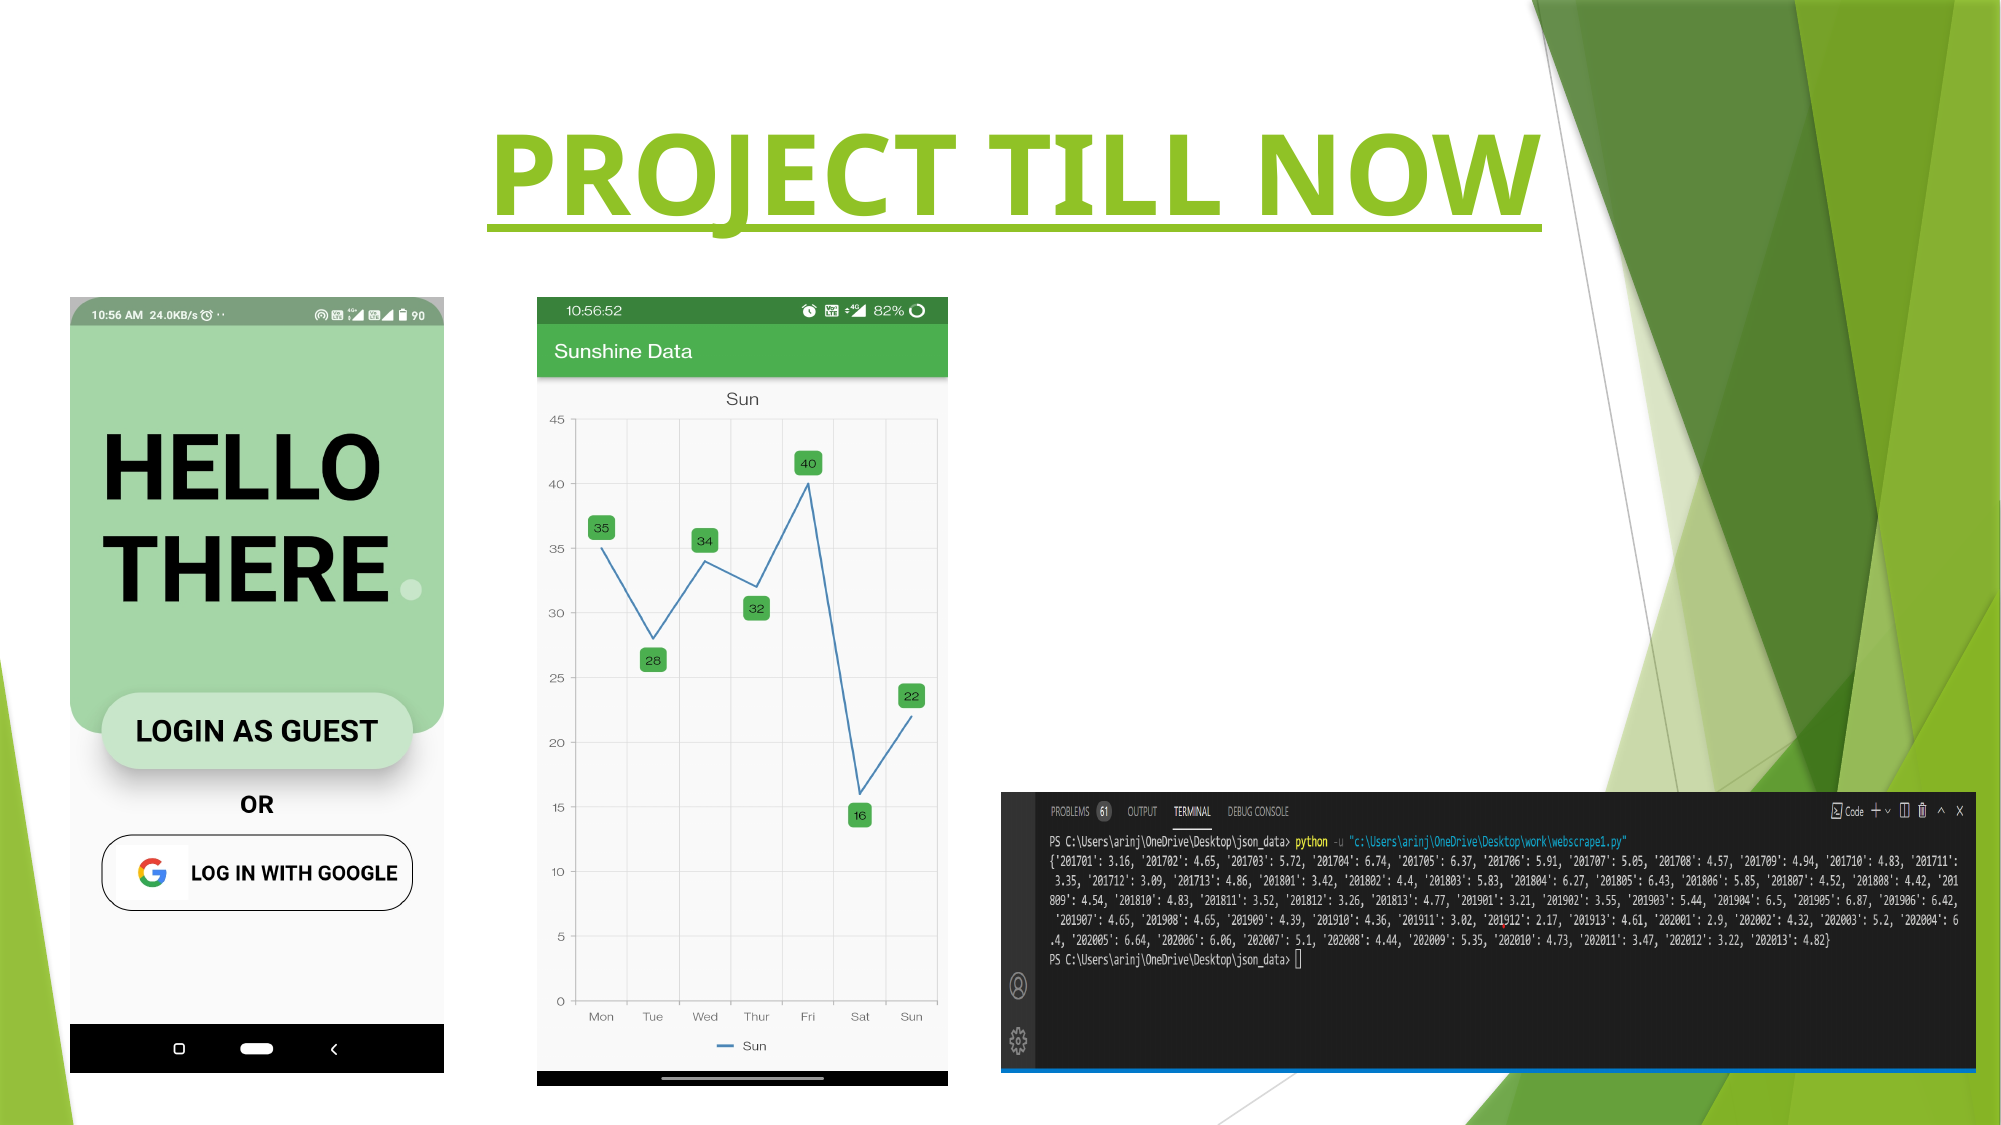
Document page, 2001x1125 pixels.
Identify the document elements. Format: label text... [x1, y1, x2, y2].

picture [1001, 791, 1976, 1073]
picture [69, 297, 444, 1073]
title PROJECT TILL NOW [0, 95, 2000, 298]
picture [536, 297, 949, 1087]
